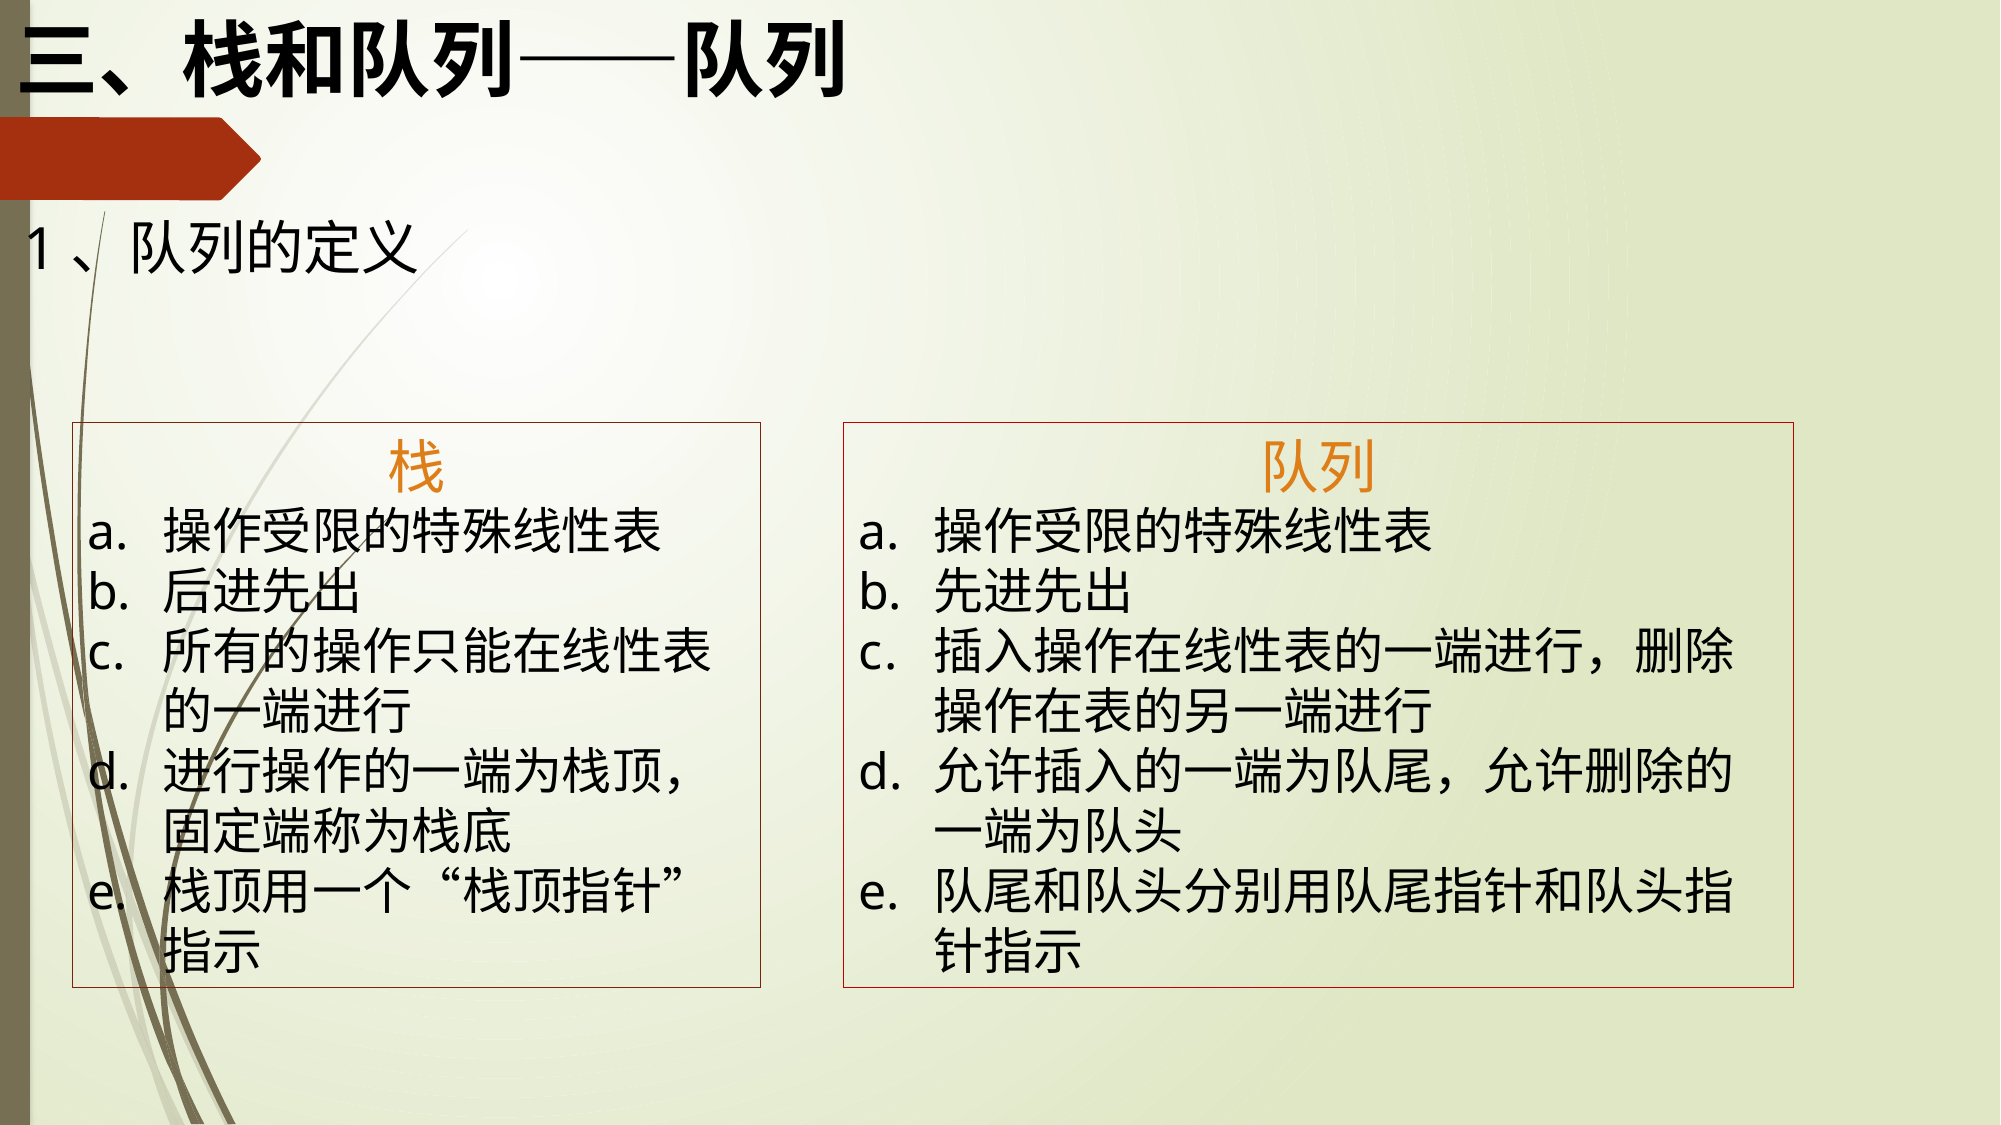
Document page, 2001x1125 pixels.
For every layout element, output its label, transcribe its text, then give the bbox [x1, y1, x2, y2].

text_box 队列 操作受限的特殊线性表 先进先出 插入操作在线性表的一端进行，删除操作在表的另一端进行 允许插入的一端为队尾，允许删除的一端为队头 队尾和队头分别用队尾指针和队头指针指示 [843, 422, 1794, 988]
text_box 栈 操作受限的特殊线性表 后进先出 所有的操作只能在线性表的一端进行 进行操作的一端为栈顶，固定端称为栈底 栈顶用一个“栈顶指针”指示 [72, 422, 761, 988]
title 三、栈和队列——队列 [0, 0, 1411, 133]
text_box 1、队列的定义 [8, 204, 1436, 289]
